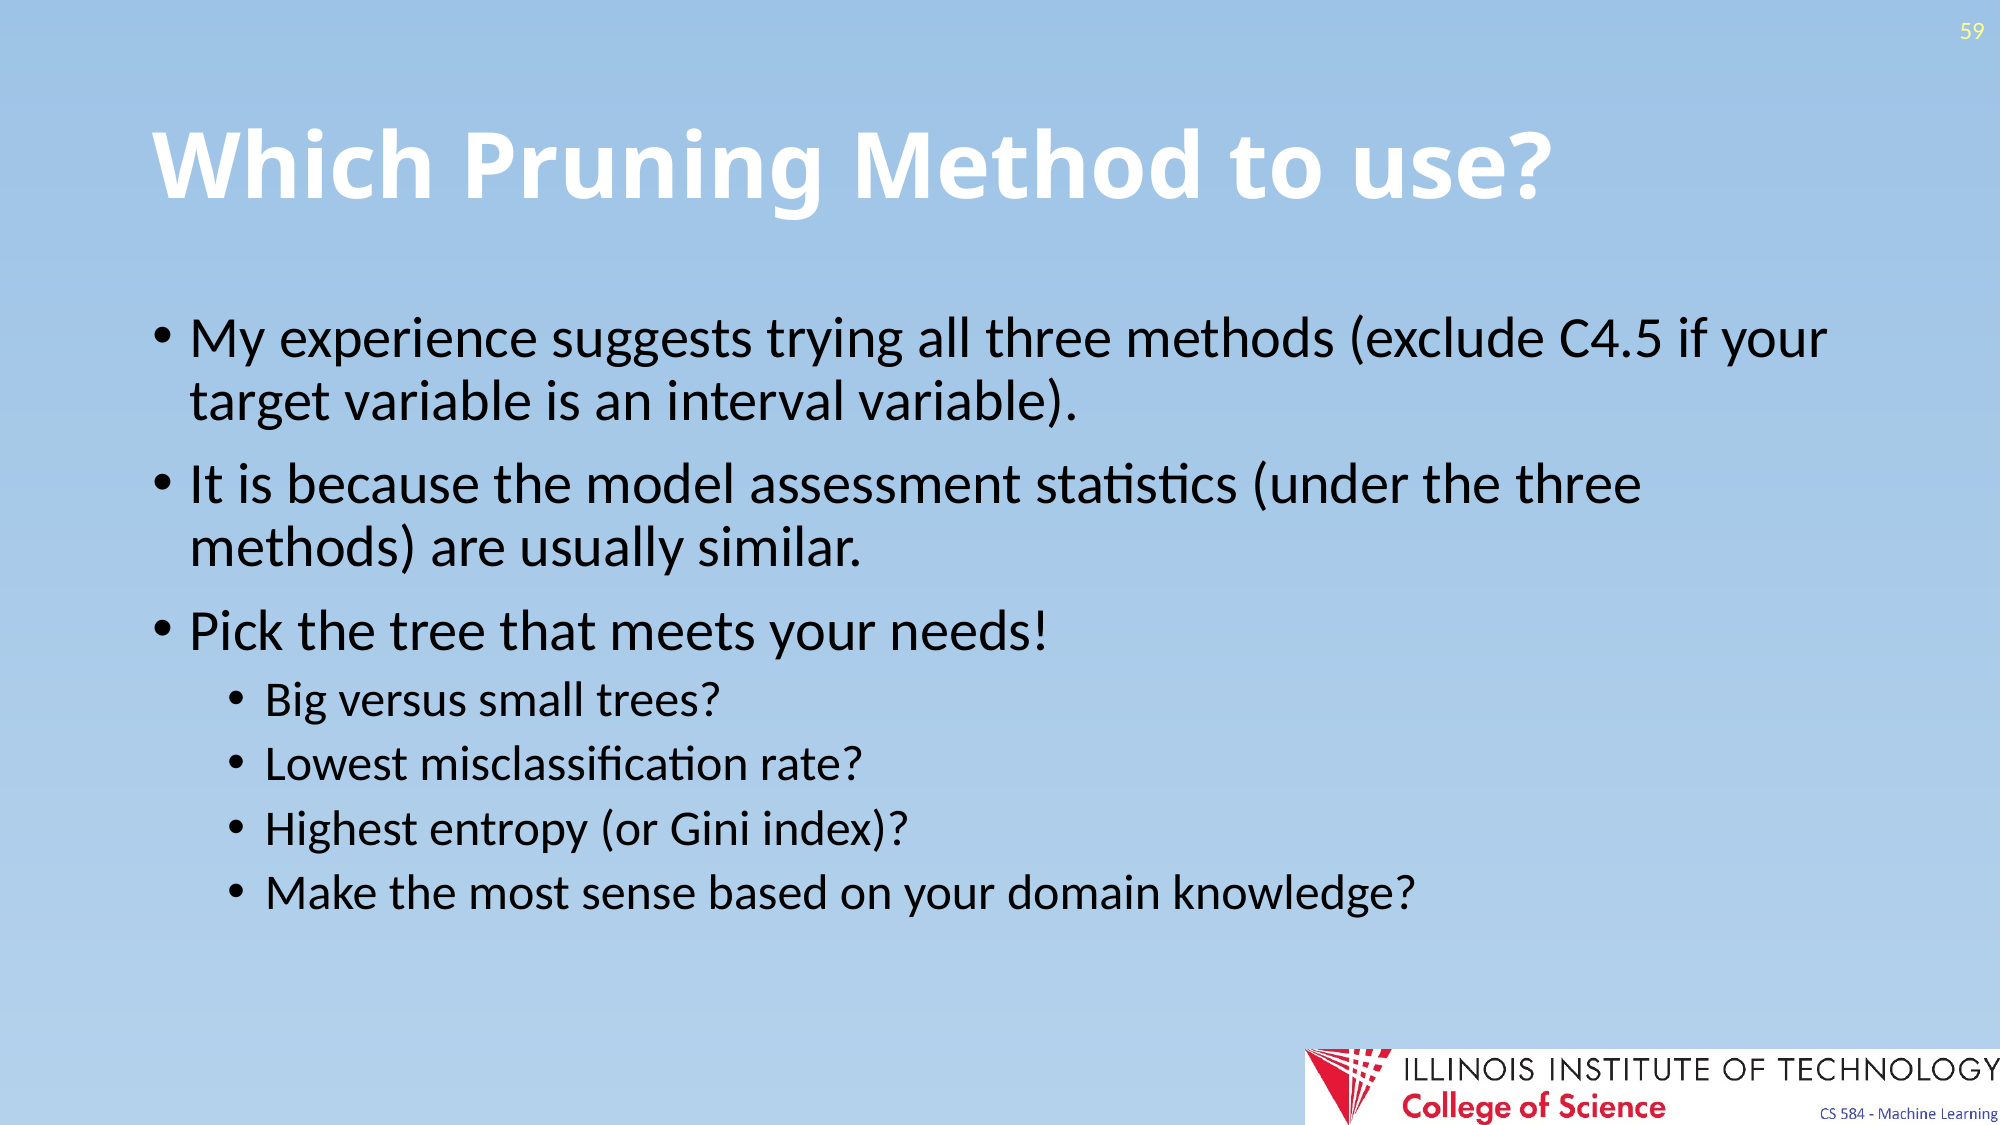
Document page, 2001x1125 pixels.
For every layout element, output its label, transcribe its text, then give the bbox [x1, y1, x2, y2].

list My experience suggests trying all three methods (exclude C4.5 if your target variable is an interval variable). It is because the model assessment statistics (under the three methods) are usually similar. Pick the tree that meets your needs! Big versus small trees? Lowest misclassification rate? Highest entropy (or Gini index)? Make the most sense based on your domain knowledge? [137, 299, 1863, 1014]
title Which Pruning Method to use? [137, 59, 1863, 278]
picture [1305, 1049, 2000, 1125]
slide_number 59 [1550, 0, 2000, 60]
